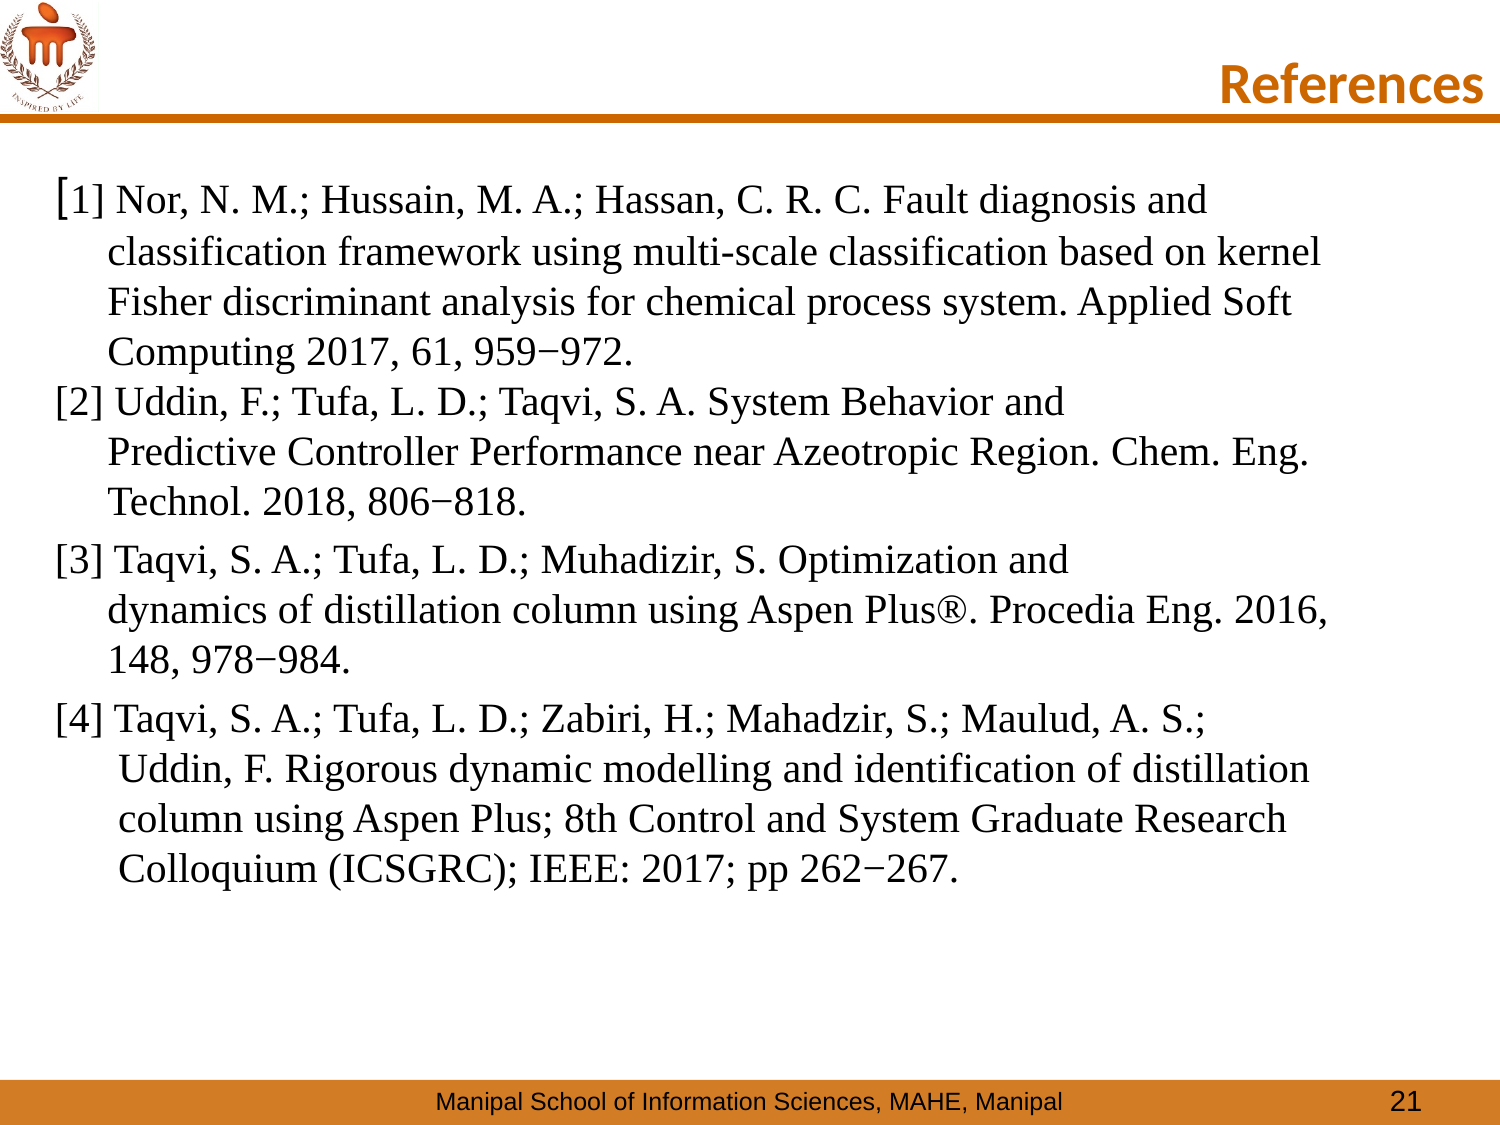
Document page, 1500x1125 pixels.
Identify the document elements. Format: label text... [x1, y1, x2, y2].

slide_number ‹#› [1087, 1074, 1438, 1125]
list [1] Nor, N. M.; Hussain, M. A.; Hassan, C. R. C. Fault diagnosis and classification framework using multi-scale classification based on kernel Fisher discriminant analysis for chemical process system. Applied Soft Computing 2017, 61, 959−972. [2] Uddin, F.; Tufa, L. D.; Taqvi, S. A. System Behavior and Predictive Controller Performance near Azeotropic Region. Chem. Eng. Technol. 2018, 806−818. [3] Taqvi, S. A.; Tufa, L. D.; Muhadizir, S. Optimization and dynamics of distillation column using Aspen Plus®. Procedia Eng. 2016, 148, 978−984. [4] Taqvi, S. A.; Tufa, L. D.; Zabiri, H.; Mahadzir, S.; Maulud, A. S.; Uddin, F. Rigorous dynamic modelling and identification of distillation column using Aspen Plus; 8th Control and System Graduate Research Colloquium (ICSGRC); IEEE: 2017; pp 262−267. [40, 156, 1391, 969]
title References [549, 37, 1500, 105]
picture [0, 2, 99, 112]
